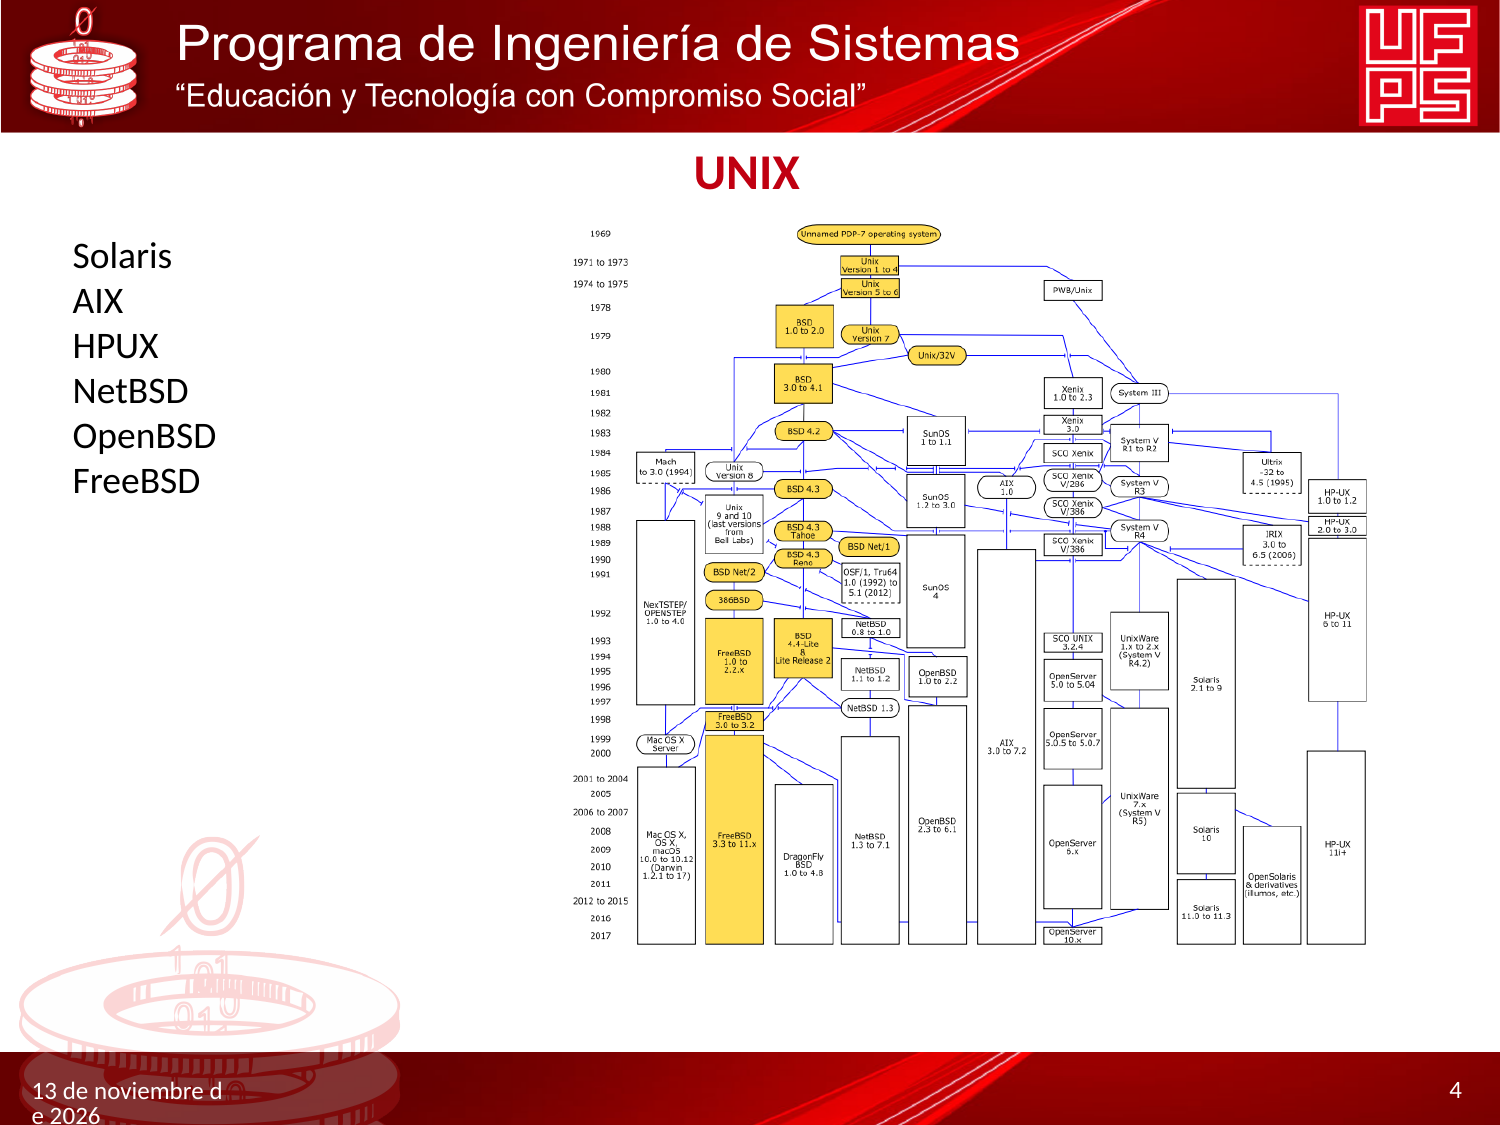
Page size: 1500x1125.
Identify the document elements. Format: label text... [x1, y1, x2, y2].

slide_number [16, 1065, 244, 1113]
slide_number 4 [1343, 1064, 1478, 1113]
picture [0, 0, 1500, 133]
picture [555, 223, 1395, 952]
picture [0, 824, 1500, 1125]
text_box Solaris AIX HPUX NetBSD OpenBSD FreeBSD [57, 223, 232, 508]
title UNIX [16, 132, 1478, 206]
